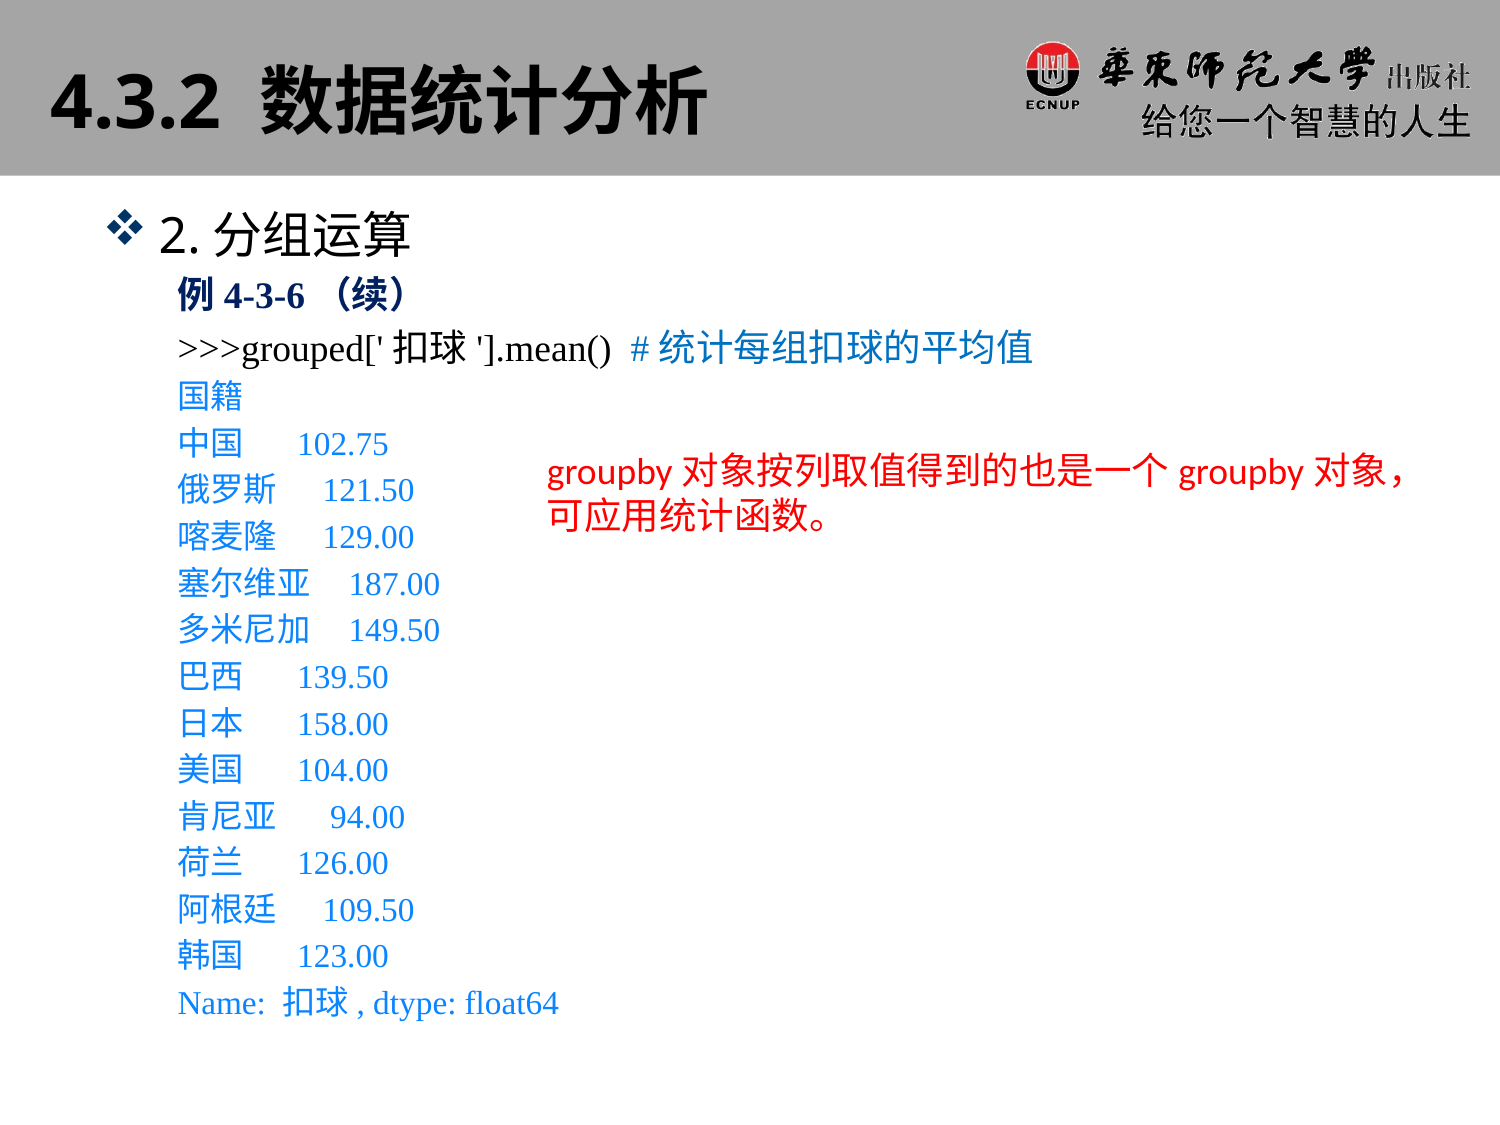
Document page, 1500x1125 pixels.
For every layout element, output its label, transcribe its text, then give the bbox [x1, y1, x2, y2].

list 2.分组运算 例4-3-6（续） >>>grouped['扣球'].mean() #统计每组扣球的平均值 国籍 中国 102.75 俄罗斯 121.50 喀麦隆 129.00 塞尔维亚 187.00 多米尼加 149.50 巴西 139.50 日本 158.00 美国 104.00 肯尼亚 94.00 荷兰 126.00 阿根廷 109.50 韩国 123.00 Name: 扣球, dtype: float64 [87, 196, 1432, 1050]
text_box groupby对象按列取值得到的也是一个groupby对象，可应用统计函数。 [532, 439, 1446, 545]
picture [1009, 35, 1500, 153]
title 4.3.2 数据统计分析 [35, 58, 1198, 139]
